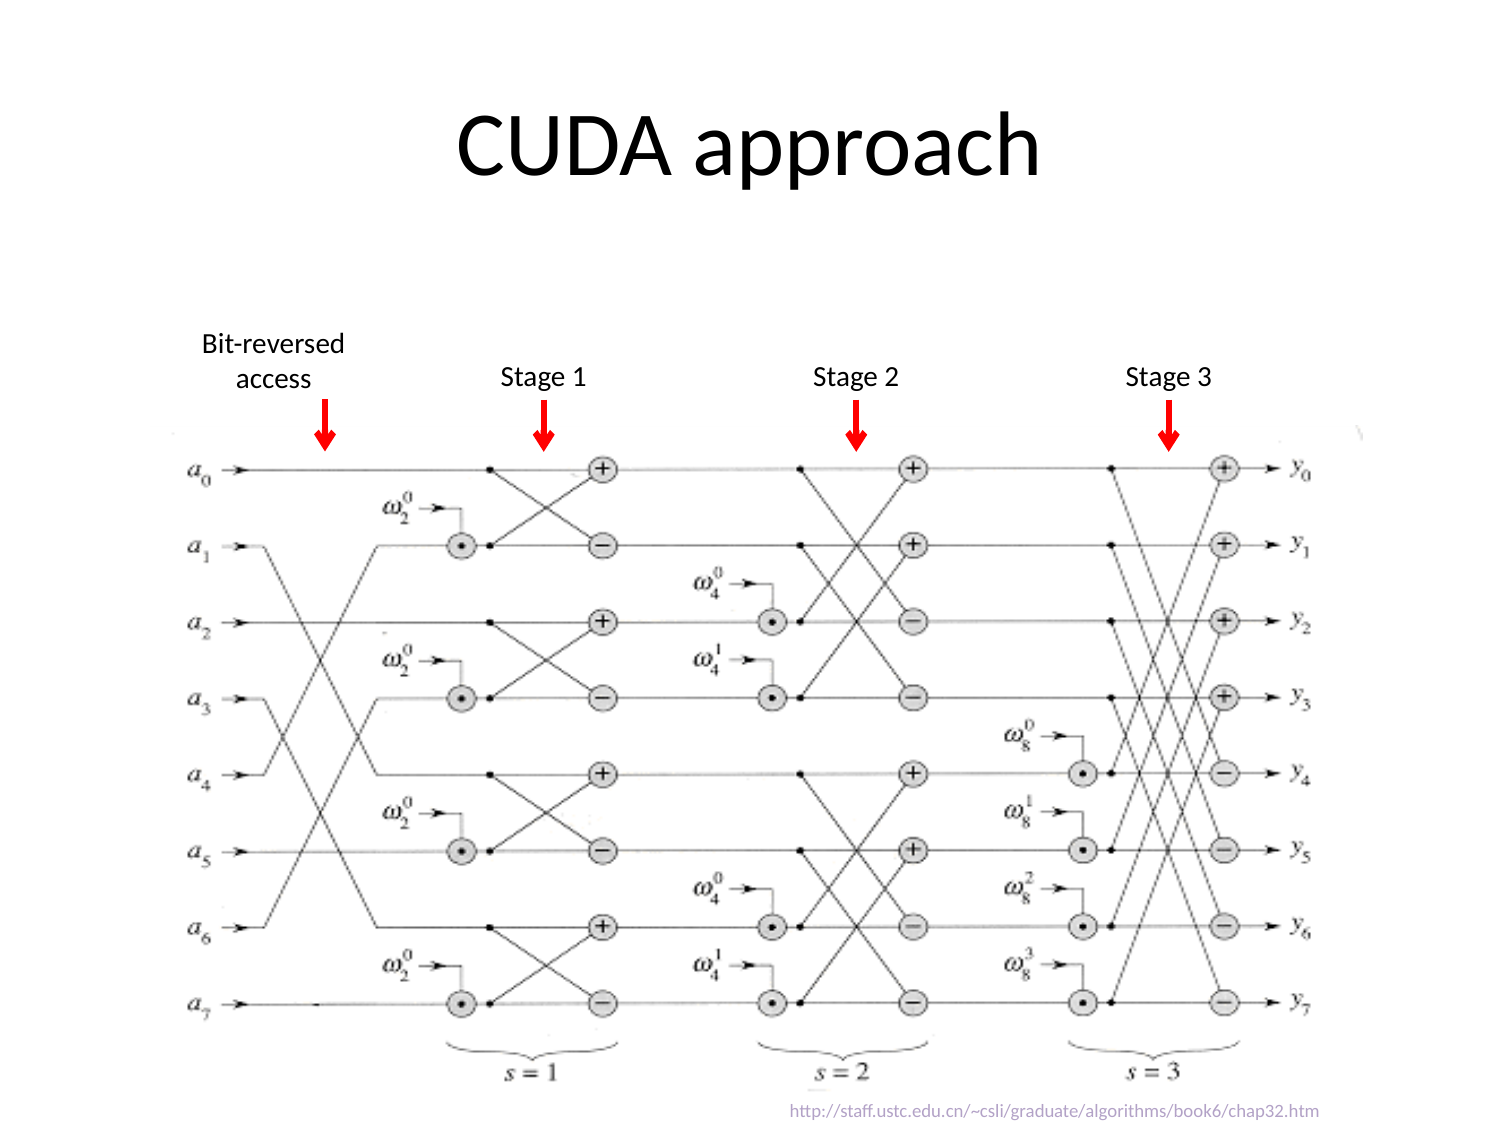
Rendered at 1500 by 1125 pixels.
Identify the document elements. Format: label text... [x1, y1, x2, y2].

title CUDA approach [75, 45, 1425, 233]
text_box Bit-reversed access [167, 316, 380, 348]
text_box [149, 350, 1376, 1125]
